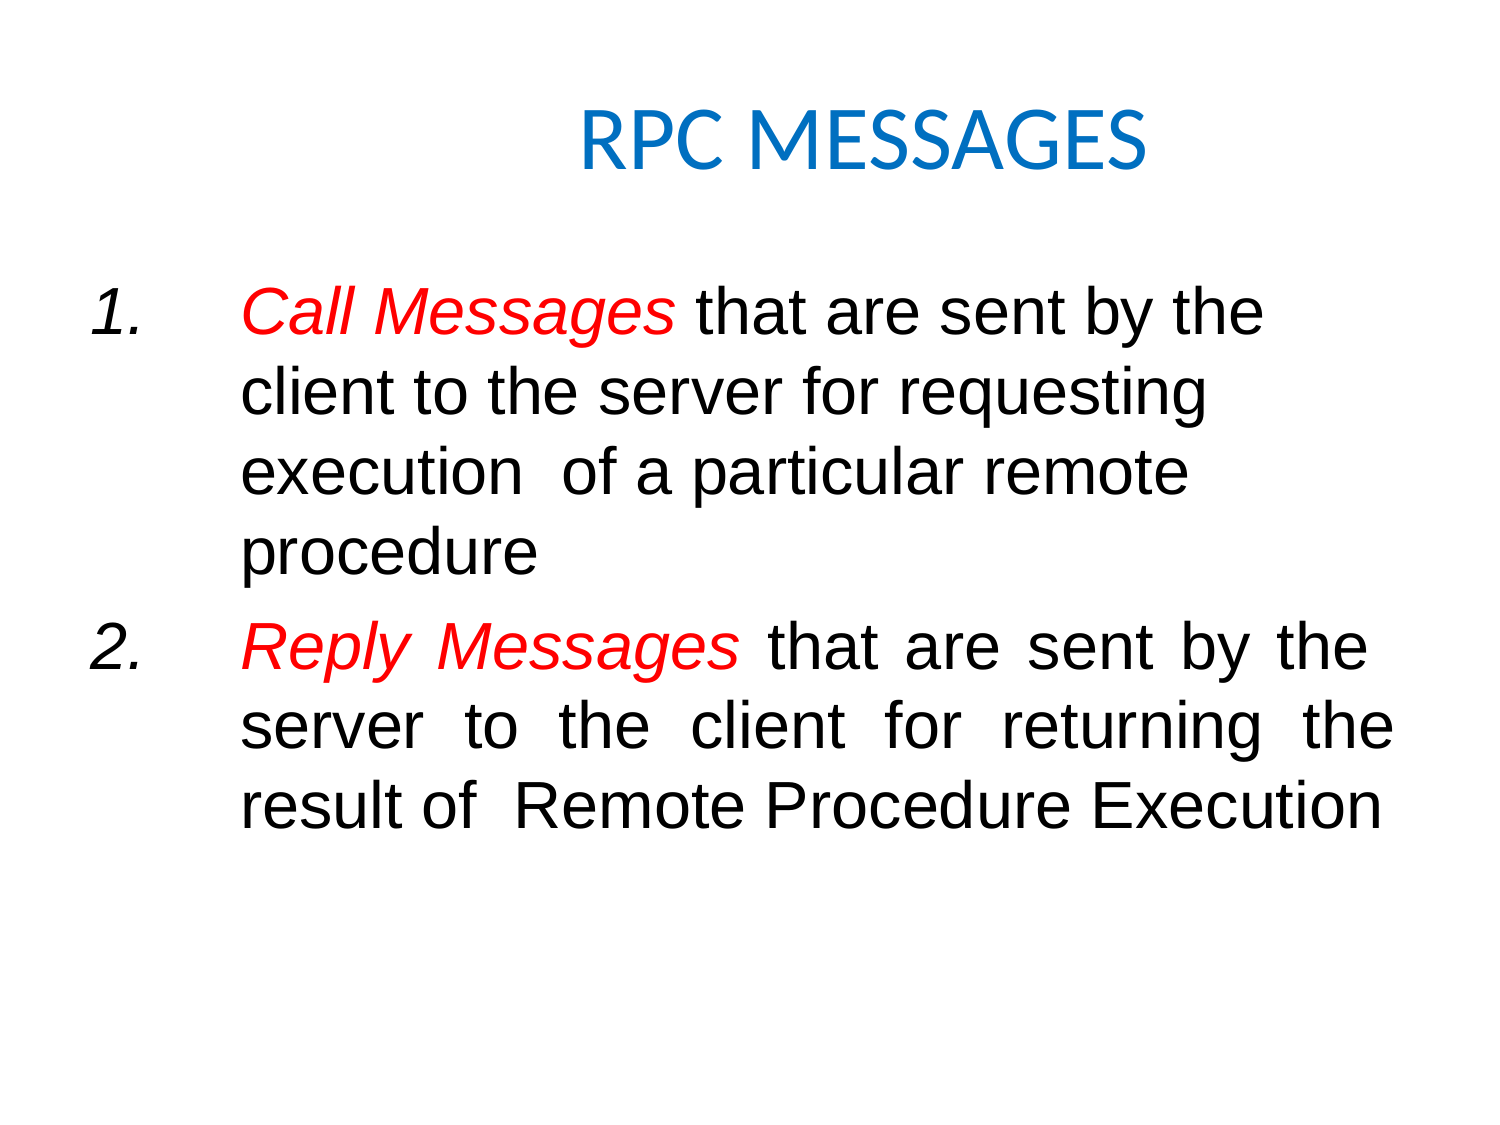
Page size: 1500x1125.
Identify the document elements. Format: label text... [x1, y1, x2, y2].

text_box Call Messages that are sent by the client to the server for requesting execution of a particular remote procedure Reply Messages that are sent by the server to the client for returning the result of Remote Procedure Execution [87, 265, 1397, 843]
title RPC MESSAGES [463, 75, 1263, 265]
